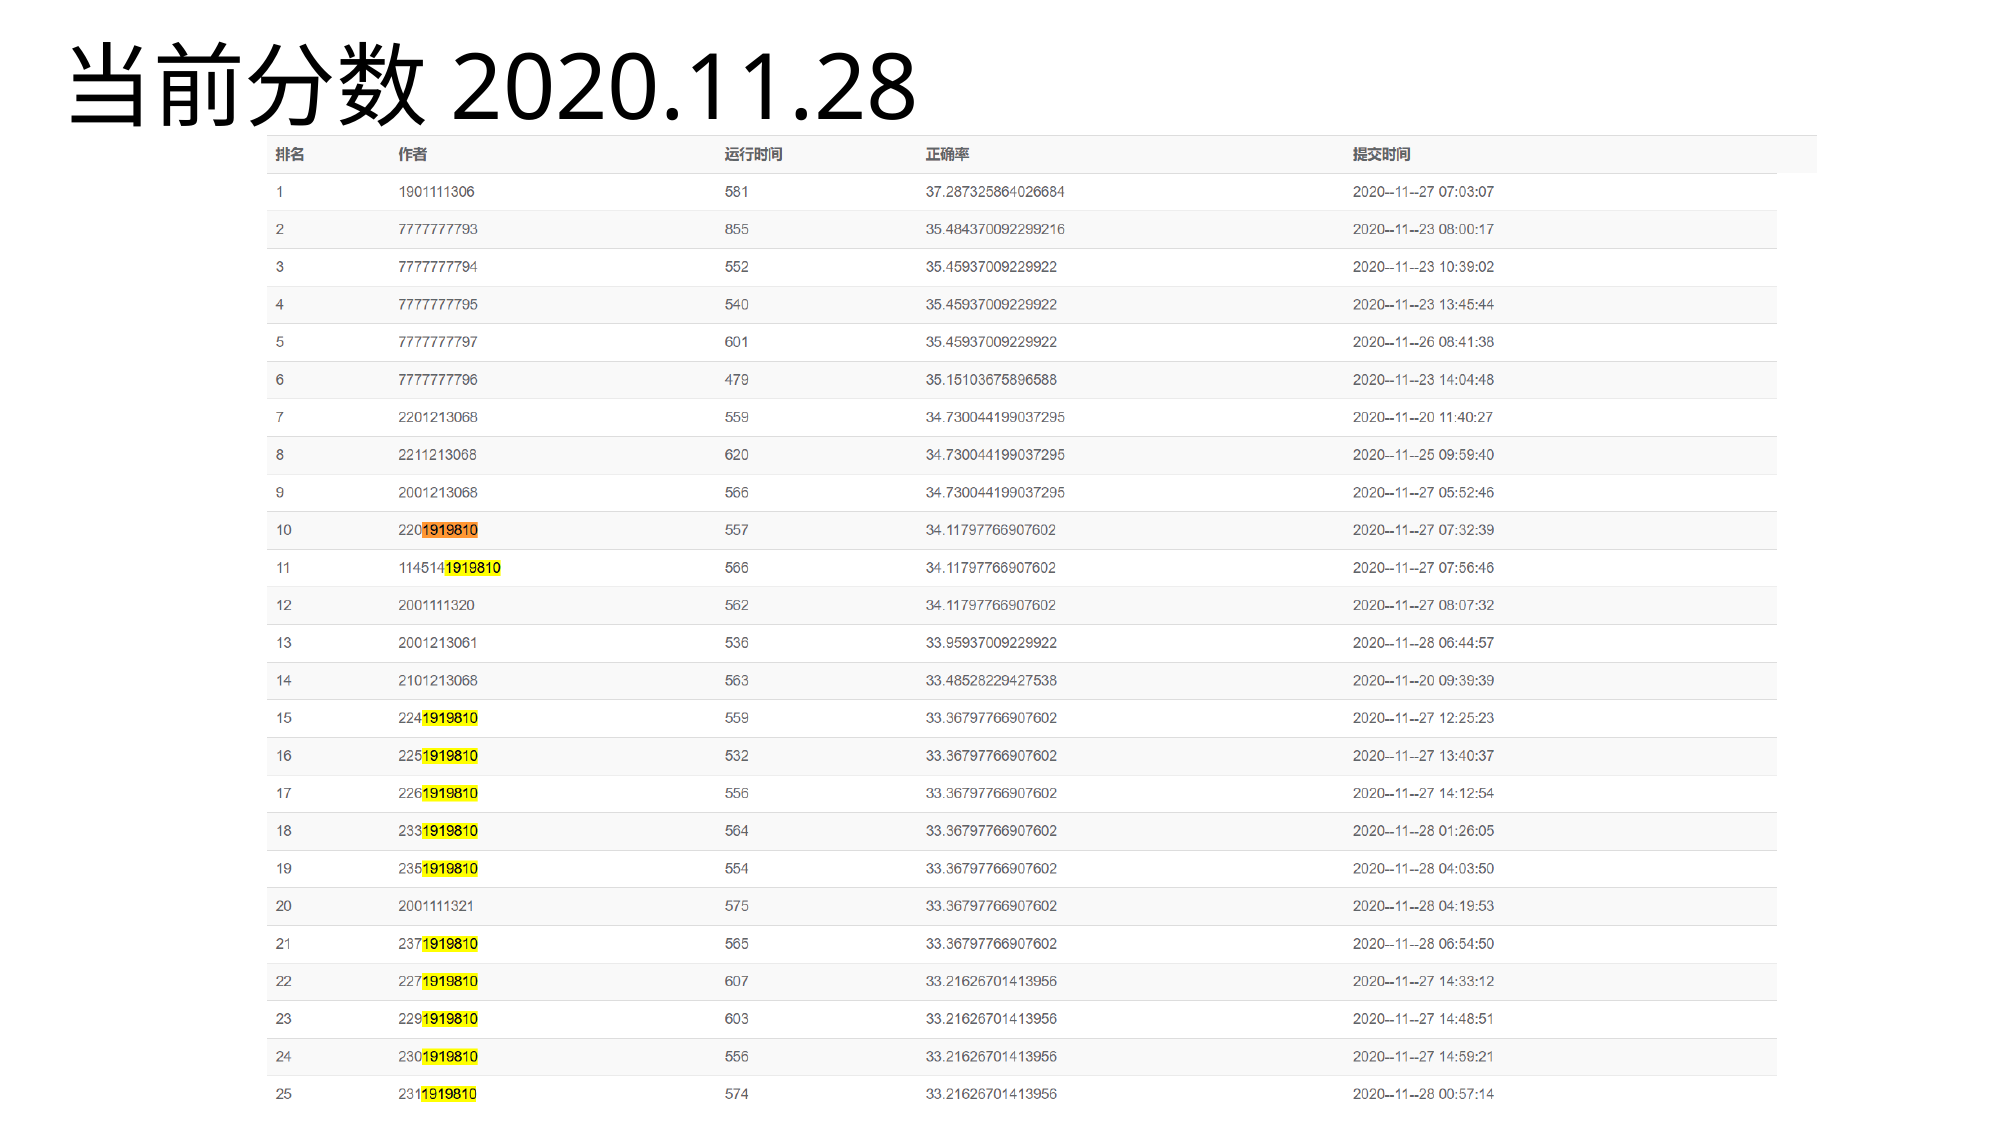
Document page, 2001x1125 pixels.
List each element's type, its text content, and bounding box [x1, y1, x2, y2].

title 当前分数2020.11.28 [46, 25, 1497, 155]
picture [257, 130, 1817, 1102]
